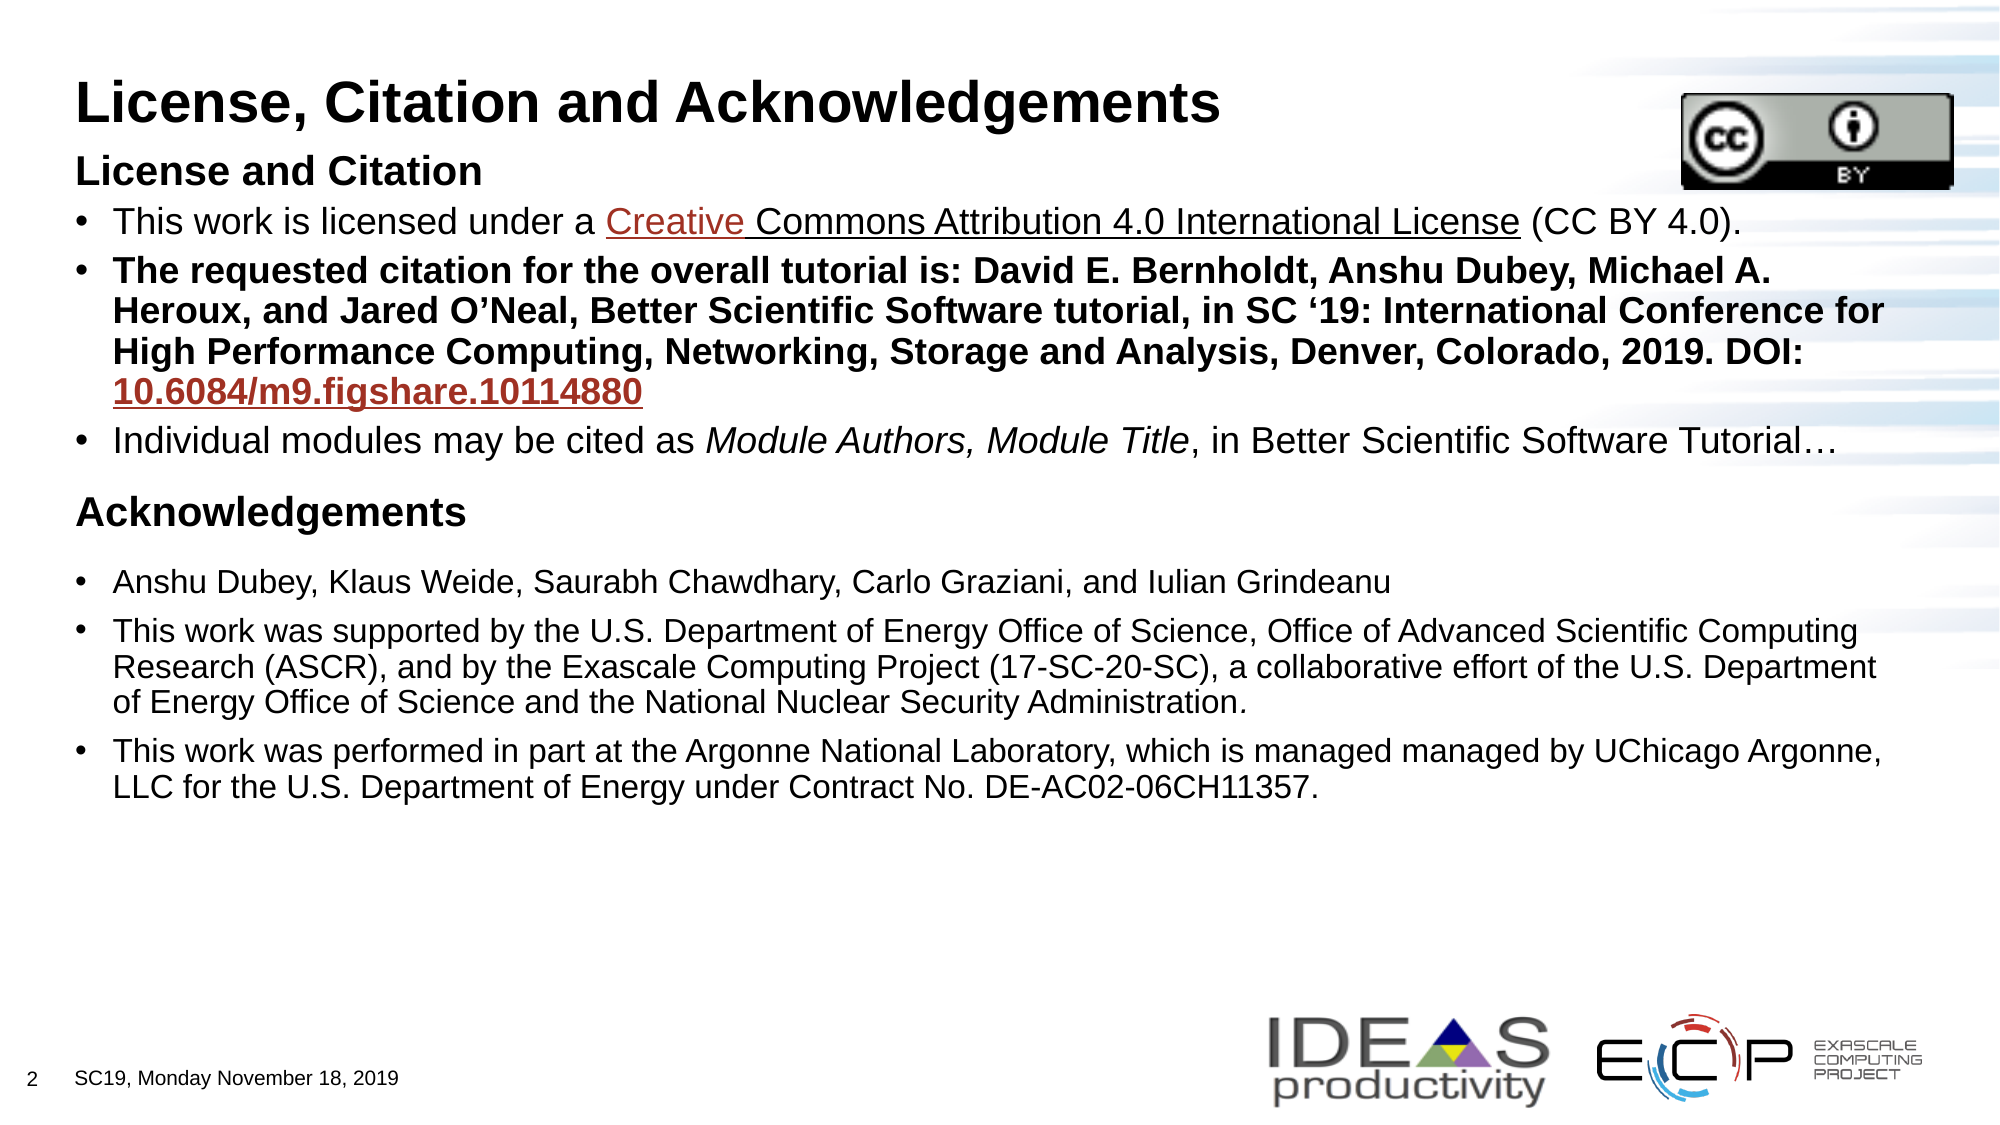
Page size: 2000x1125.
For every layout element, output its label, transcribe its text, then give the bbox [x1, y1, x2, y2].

picture [1597, 1014, 1922, 1102]
title License, Citation and Acknowledgements [59, 67, 1926, 141]
list License and Citation This work is licensed under a Creative Commons Attribution 4.0 International License (CC BY 4.0). The requested citation for the overall tutorial is: David E. Bernholdt, Anshu Dubey, Michael A. Heroux, and Jared O’Neal, Better Scientific Software tutorial, in SC ‘19: International Conference for High Performance Computing, Networking, Storage and Analysis, Denver, Colorado, 2019. DOI: 10.6084/m9.figshare.10114880 Individual modules may be cited as Module Authors, Module Title, in Better Scientific Software Tutorial… Acknowledgements Anshu Dubey, Klaus Weide, Saurabh Chawdhary, Carlo Graziani, and Iulian Grindeanu This work was supported by the U.S. Department of Energy Office of Science, Office of Advanced Scientific Computing Research (ASCR), and by the Exascale Computing Project (17-SC-20-SC), a collaborative effort of the U.S. Department of Energy Office of Science and the National Nuclear Security Administration. This work was performed in part at the Argonne National Laboratory, which is managed managed by UChicago Argonne, LLC for the U.S. Department of Energy under Contract No. DE-AC02-06CH11357. [59, 141, 1926, 806]
picture [1531, 0, 2000, 669]
picture [1257, 1009, 1560, 1115]
